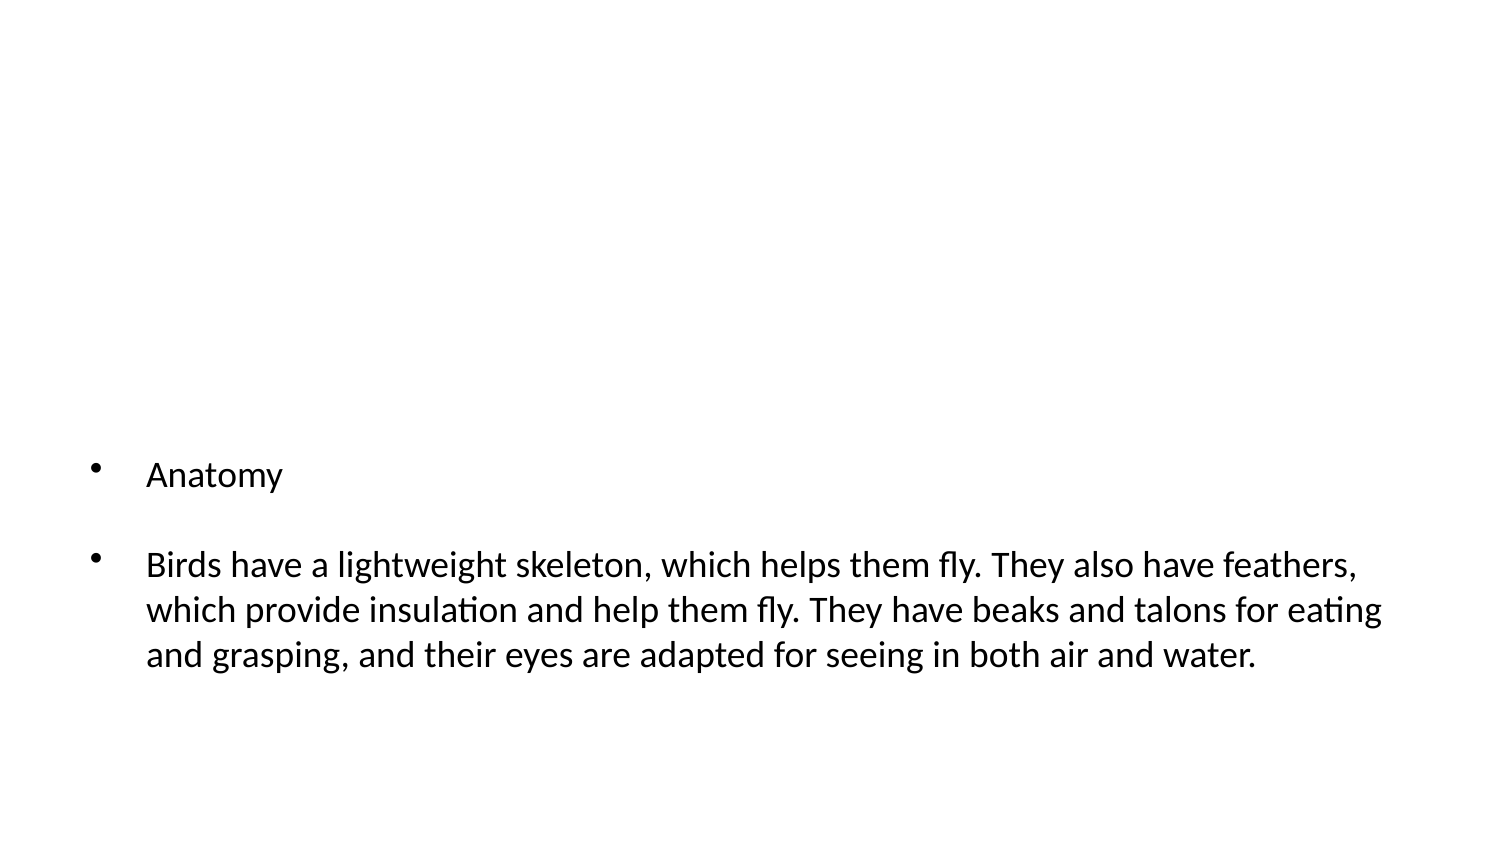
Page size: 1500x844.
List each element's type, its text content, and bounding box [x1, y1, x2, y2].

text_box Anatomy Birds have a lightweight skeleton, which helps them fly. They also have feathers, which provide insulation and help them fly. They have beaks and talons for eating and grasping, and their eyes are adapted for seeing in both air and water. [74, 149, 1425, 844]
